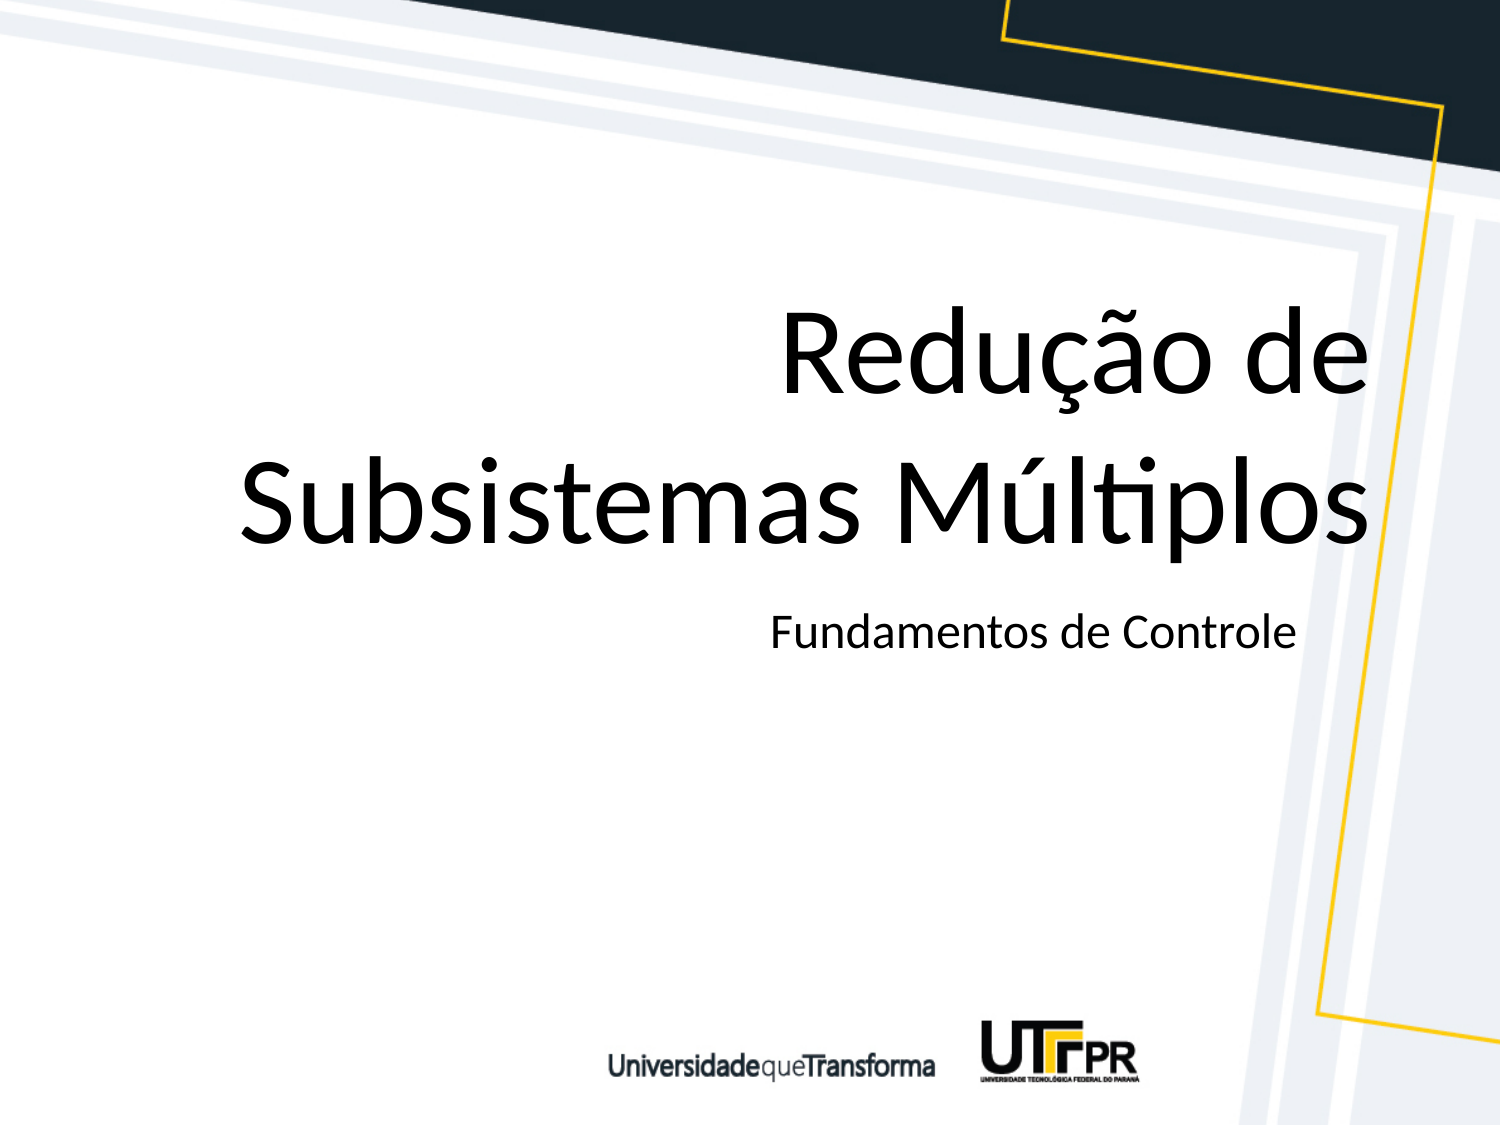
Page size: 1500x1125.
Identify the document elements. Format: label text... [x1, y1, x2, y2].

title Redução de Subsistemas Múltiplos [112, 184, 1388, 576]
subtitle Fundamentos de Controle [187, 590, 1313, 863]
picture [0, 0, 1500, 1125]
